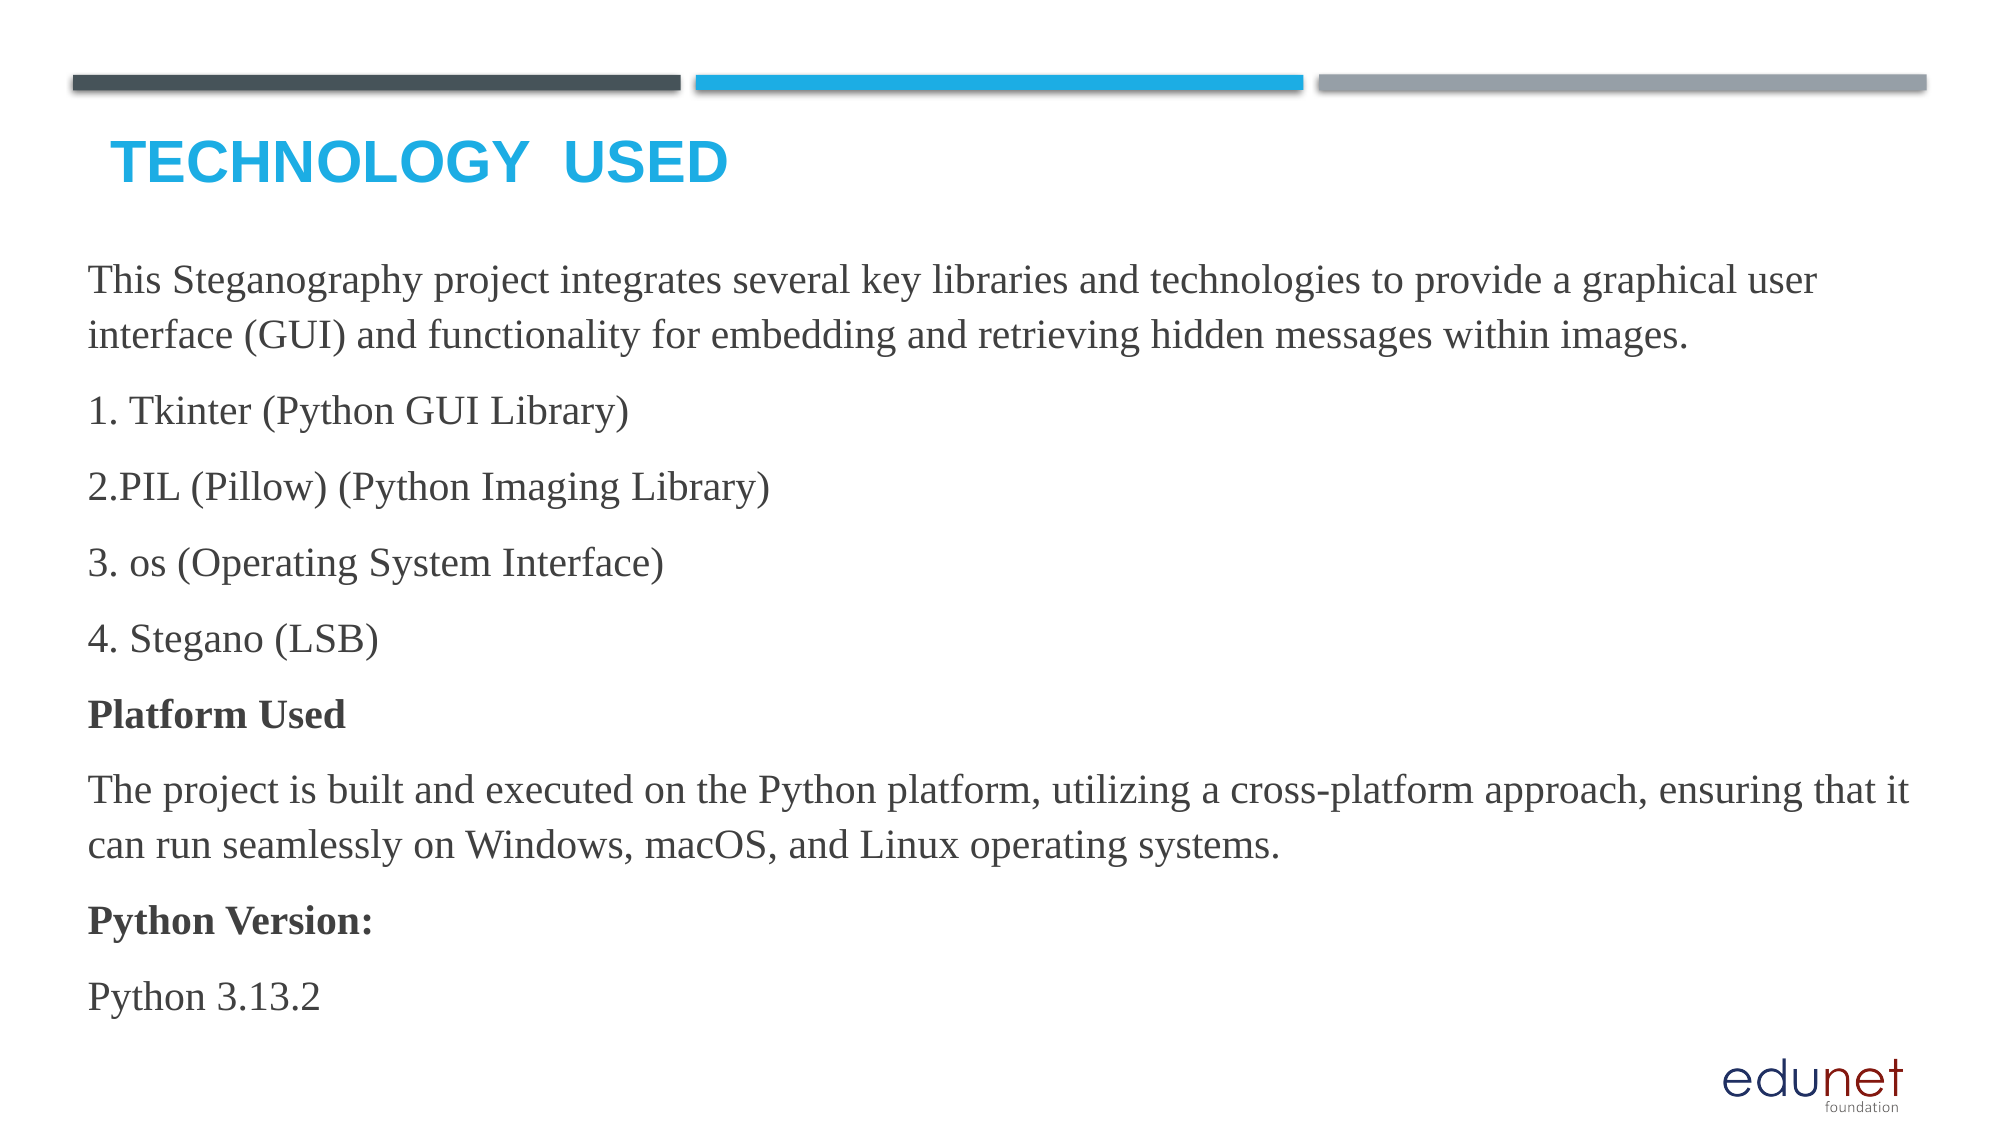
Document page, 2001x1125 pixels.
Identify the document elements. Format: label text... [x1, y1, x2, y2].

picture [1719, 1091, 1905, 1116]
title Technology used [95, 115, 1905, 178]
list This Steganography project integrates several key libraries and technologies to provide a graphical user interface (GUI) and functionality for embedding and retrieving hidden messages within images. 1. Tkinter (Python GUI Library) 2.PIL (Pillow) (Python Imaging Library) 3. os (Operating System Interface) 4. Stegano (LSB) Platform Used The project is built and executed on the Python platform, utilizing a cross-platform approach, ensuring that it can run seamlessly on Windows, macOS, and Linux operating systems. Python Version: Python 3.13.2 [72, 178, 1978, 1091]
